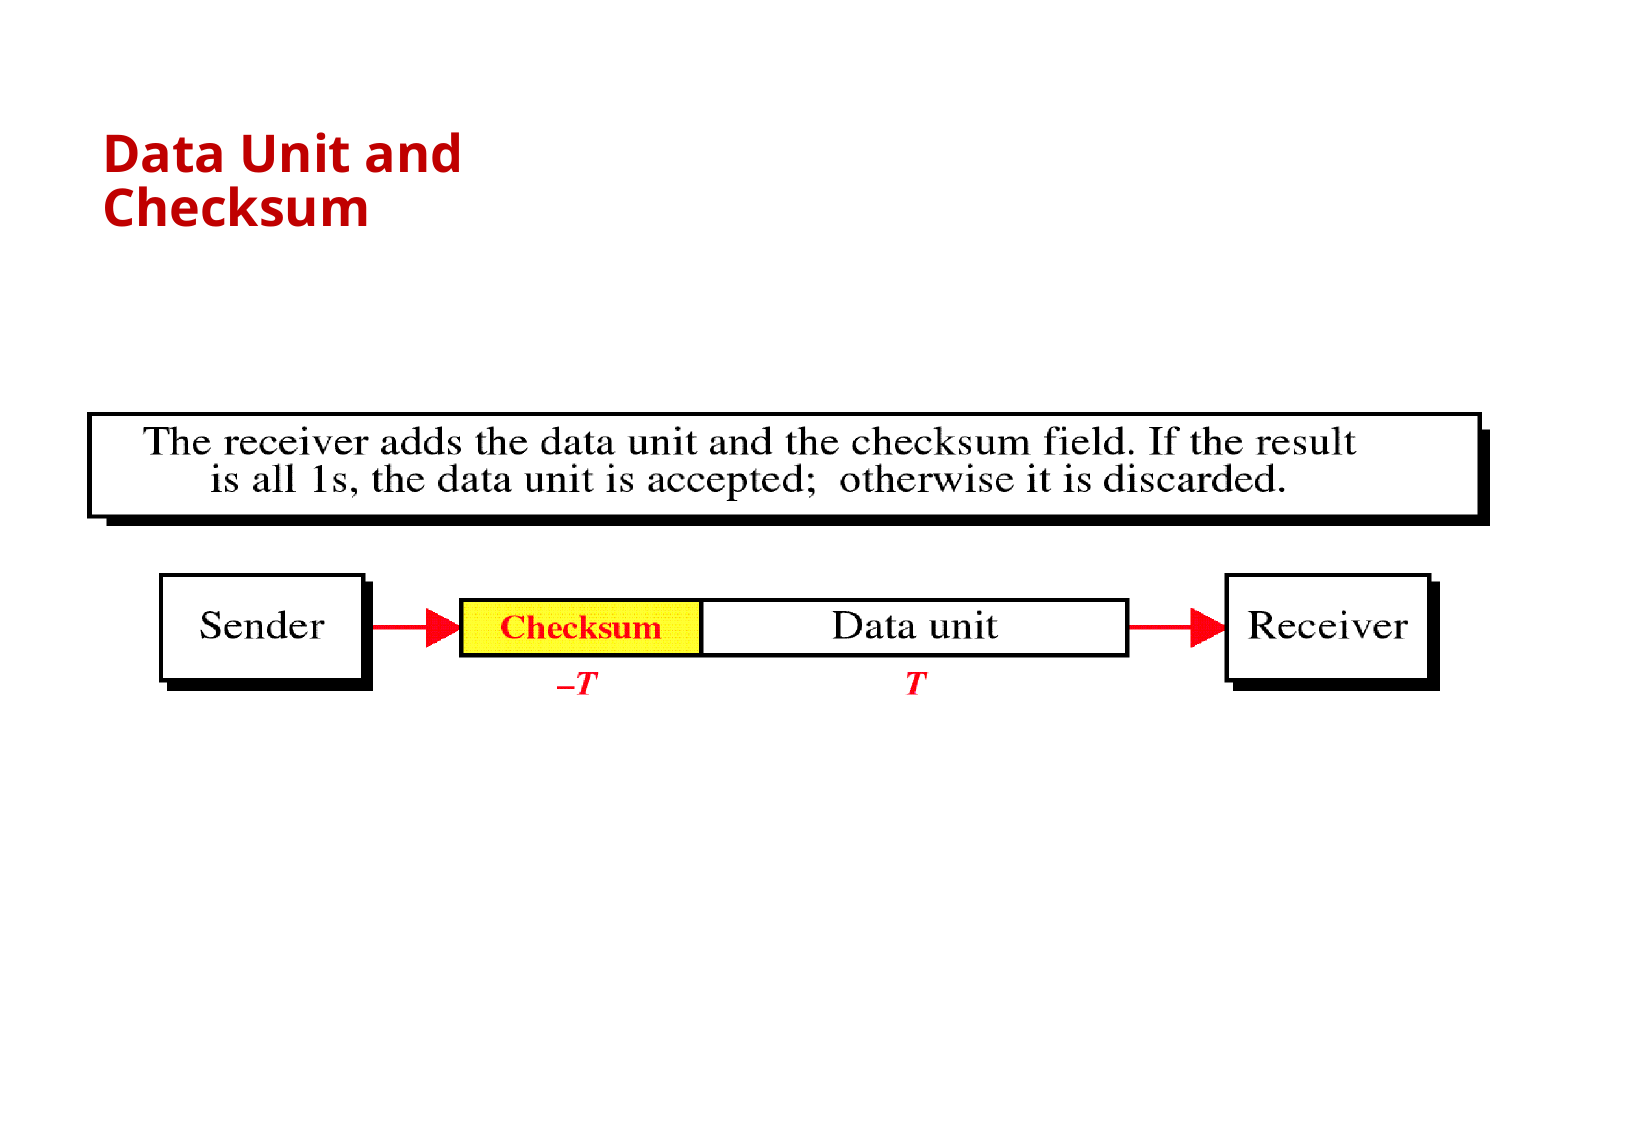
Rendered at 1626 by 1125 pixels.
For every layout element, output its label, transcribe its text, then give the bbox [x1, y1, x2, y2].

picture [87, 412, 1490, 703]
text_box Data Unit and Checksum [87, 121, 737, 192]
